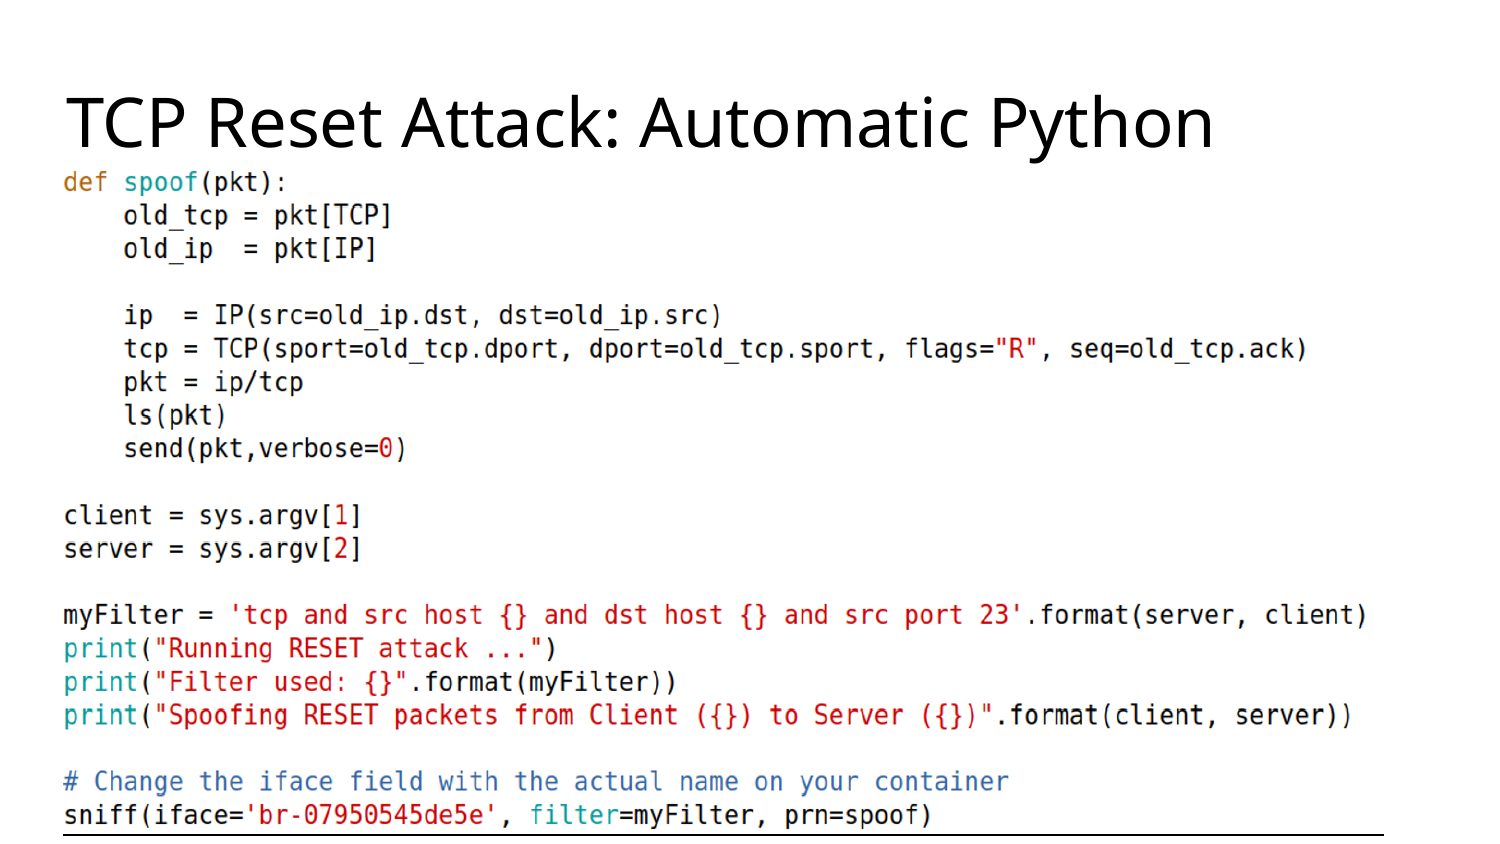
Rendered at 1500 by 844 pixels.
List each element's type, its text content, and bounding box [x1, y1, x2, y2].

picture [63, 166, 1384, 836]
title TCP Reset Attack: Automatic Python Program [51, 72, 1449, 167]
